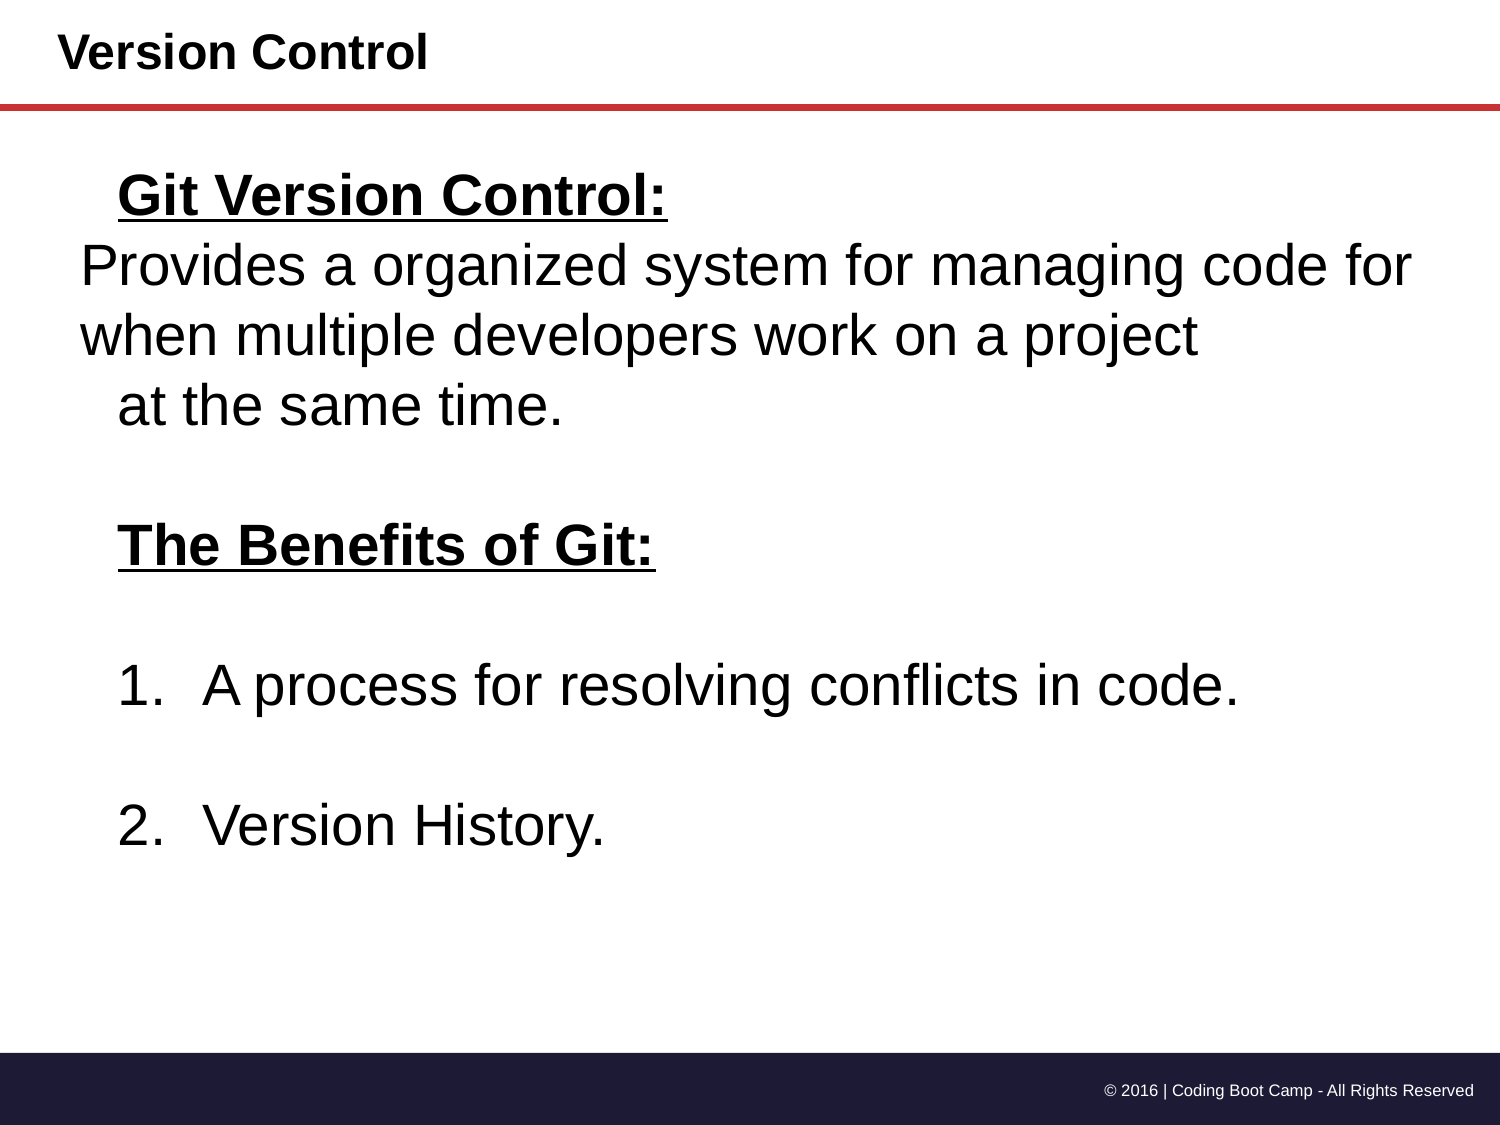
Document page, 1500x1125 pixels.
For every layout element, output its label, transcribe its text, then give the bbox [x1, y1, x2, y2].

title Version Control [49, 0, 948, 108]
text_box Git Version Control: Provides a organized system for managing code for when multiple developers work on a project at the same time. The Benefits of Git: A process for resolving conflicts in code. Version History. [72, 149, 1423, 1075]
